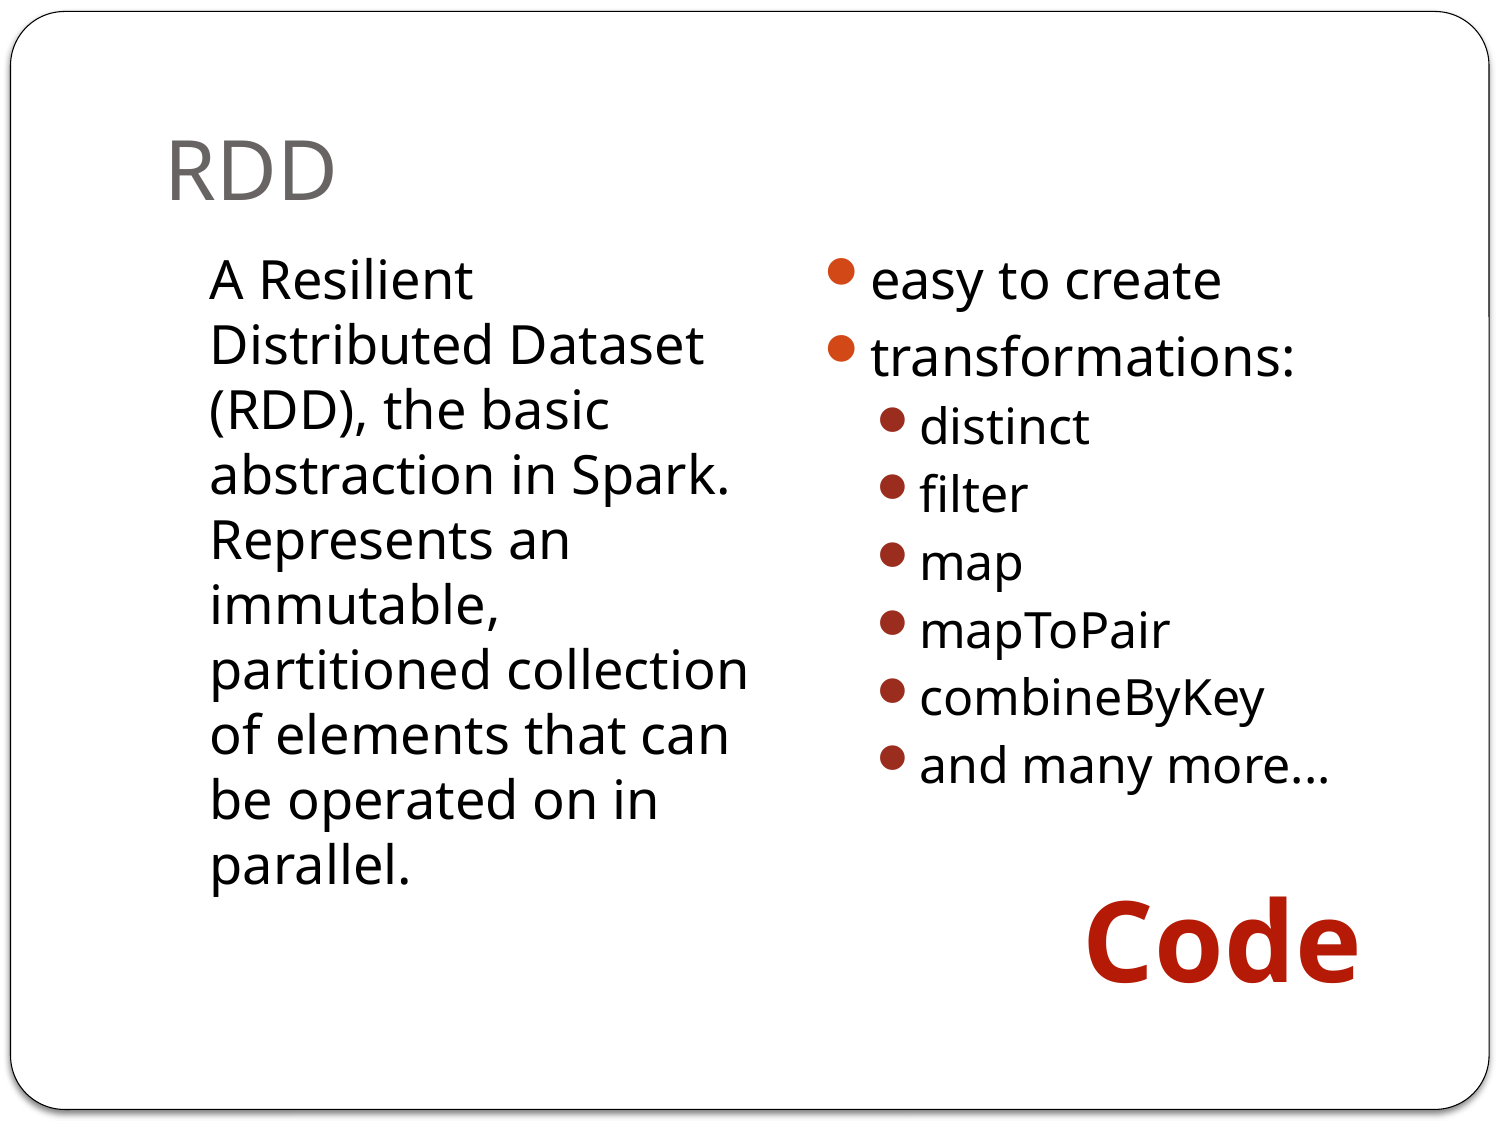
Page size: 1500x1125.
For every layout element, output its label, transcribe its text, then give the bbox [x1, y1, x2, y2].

list easy to create transformations: distinct filter map mapToPair combineByKey and many more... [809, 237, 1425, 988]
title RDD [150, 45, 1425, 233]
list A Resilient Distributed Dataset (RDD), the basic abstraction in Spark. Represents an immutable, partitioned collection of elements that can be operated on in parallel. [150, 237, 765, 988]
text_box Code [1067, 862, 1377, 1013]
